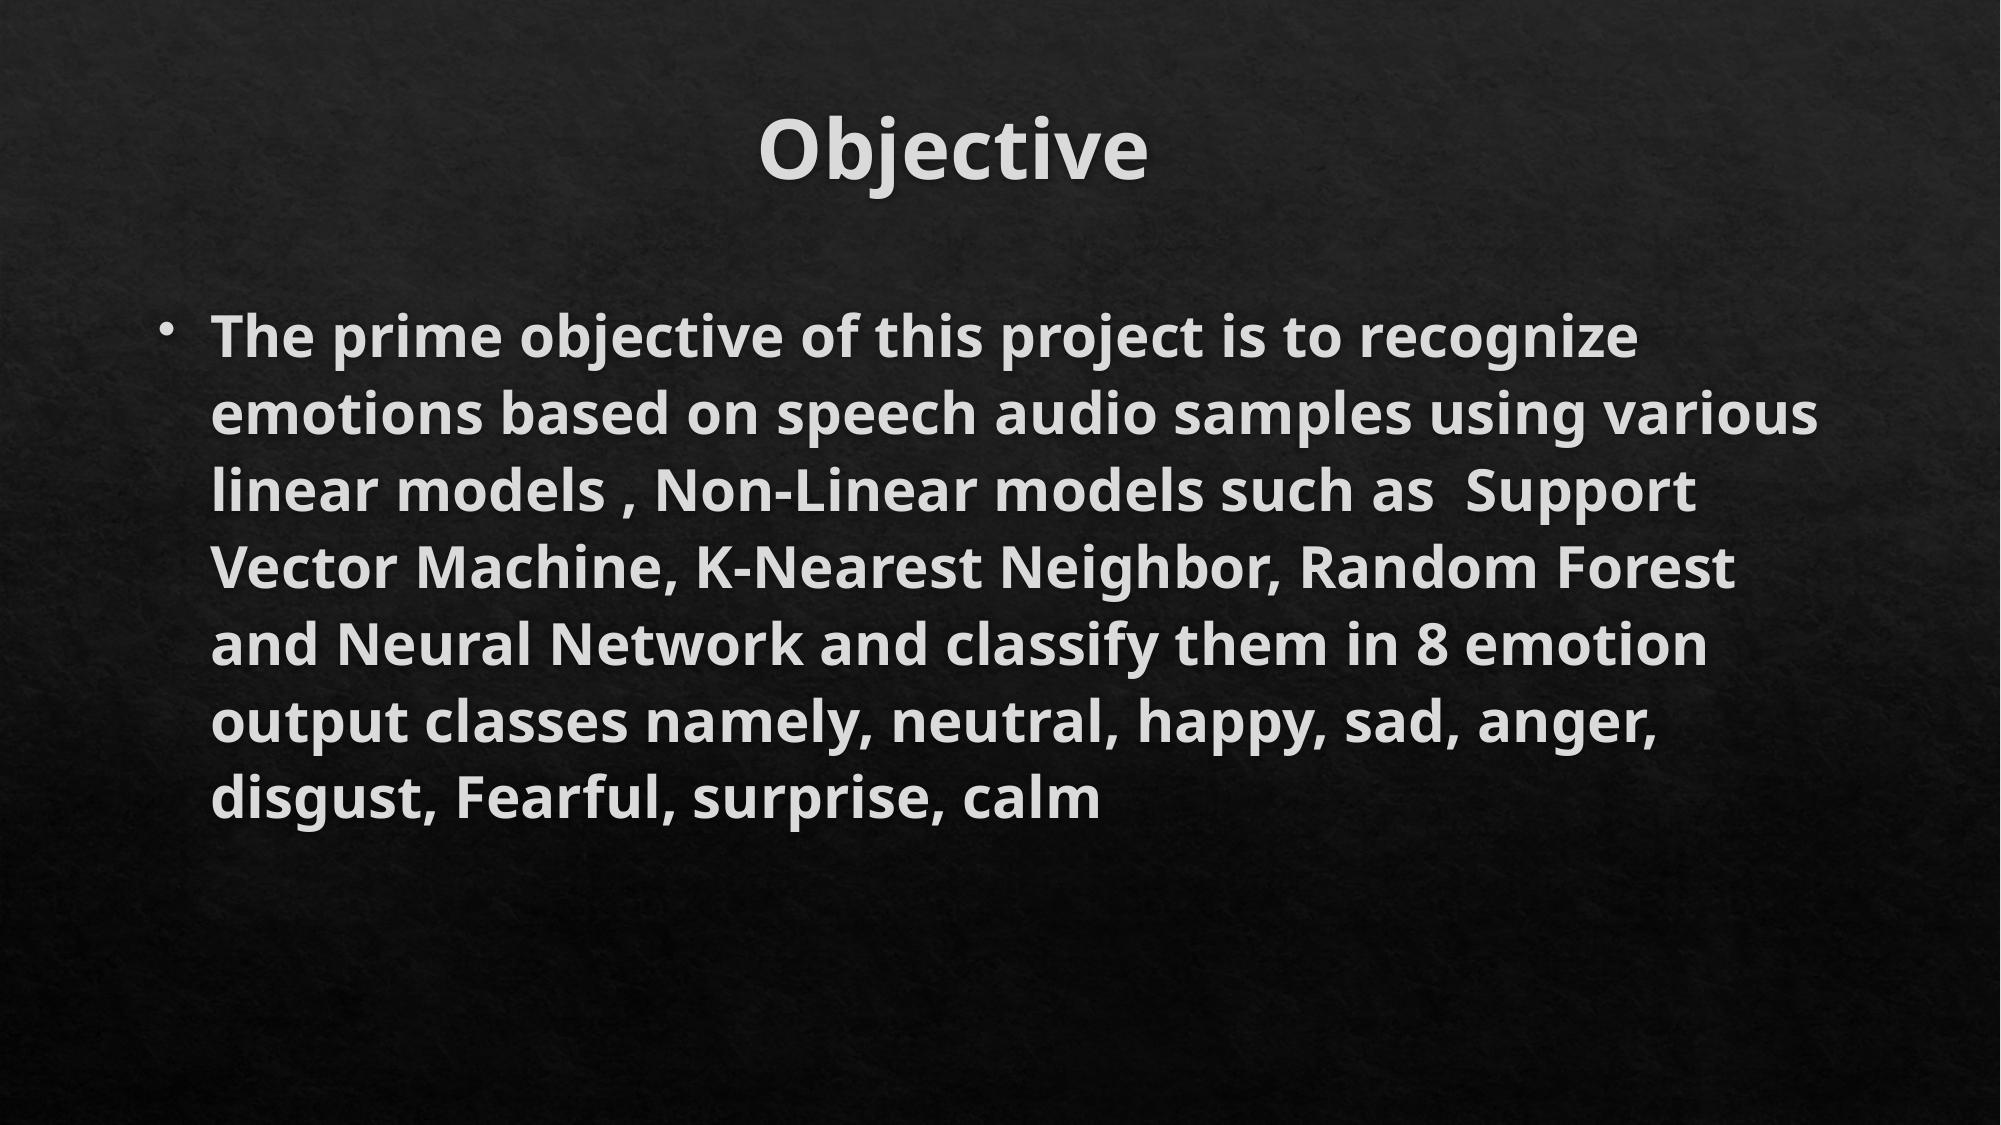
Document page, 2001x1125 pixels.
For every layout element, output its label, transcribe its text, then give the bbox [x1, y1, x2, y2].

title Objective [105, 49, 1804, 256]
list The prime objective of this project is to recognize emotions based on speech audio samples using various linear models , Non-Linear models such as Support Vector Machine, K-Nearest Neighbor, Random Forest and Neural Network and classify them in 8 emotion output classes namely, neutral, happy, sad, anger, disgust, Fearful, surprise, calm [138, 284, 1852, 977]
